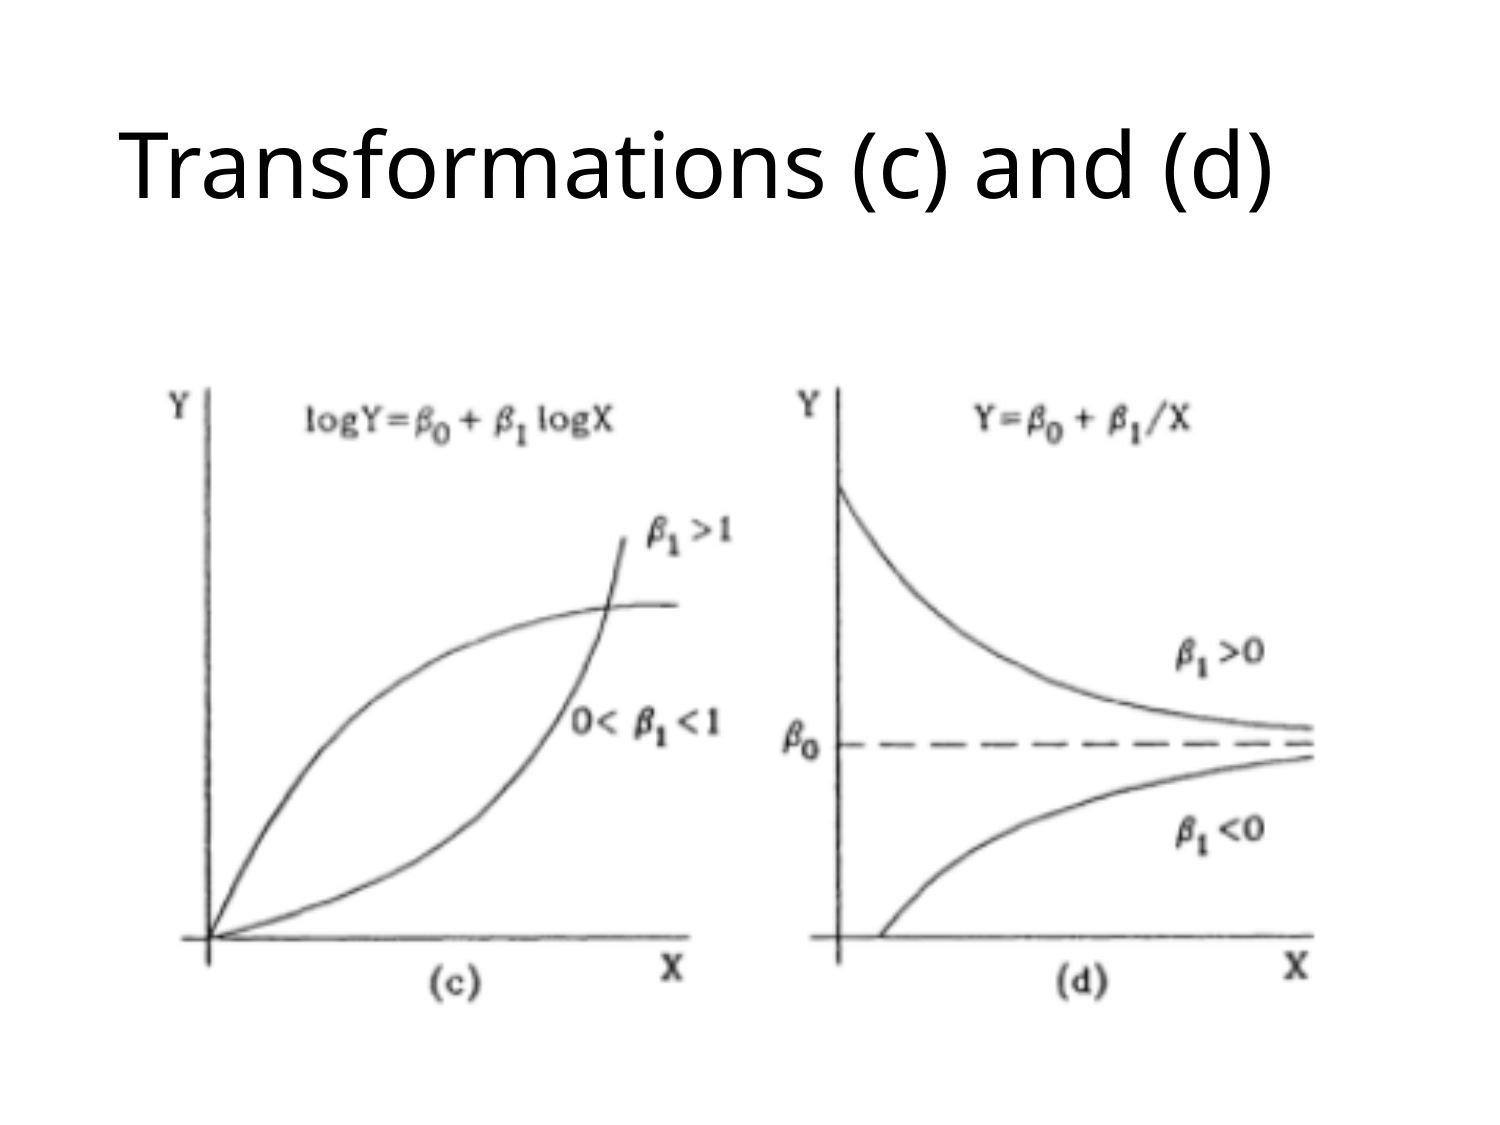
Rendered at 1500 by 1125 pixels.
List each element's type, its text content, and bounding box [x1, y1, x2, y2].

picture [130, 360, 1397, 1040]
title Transformations (c) and (d) [103, 59, 1397, 278]
